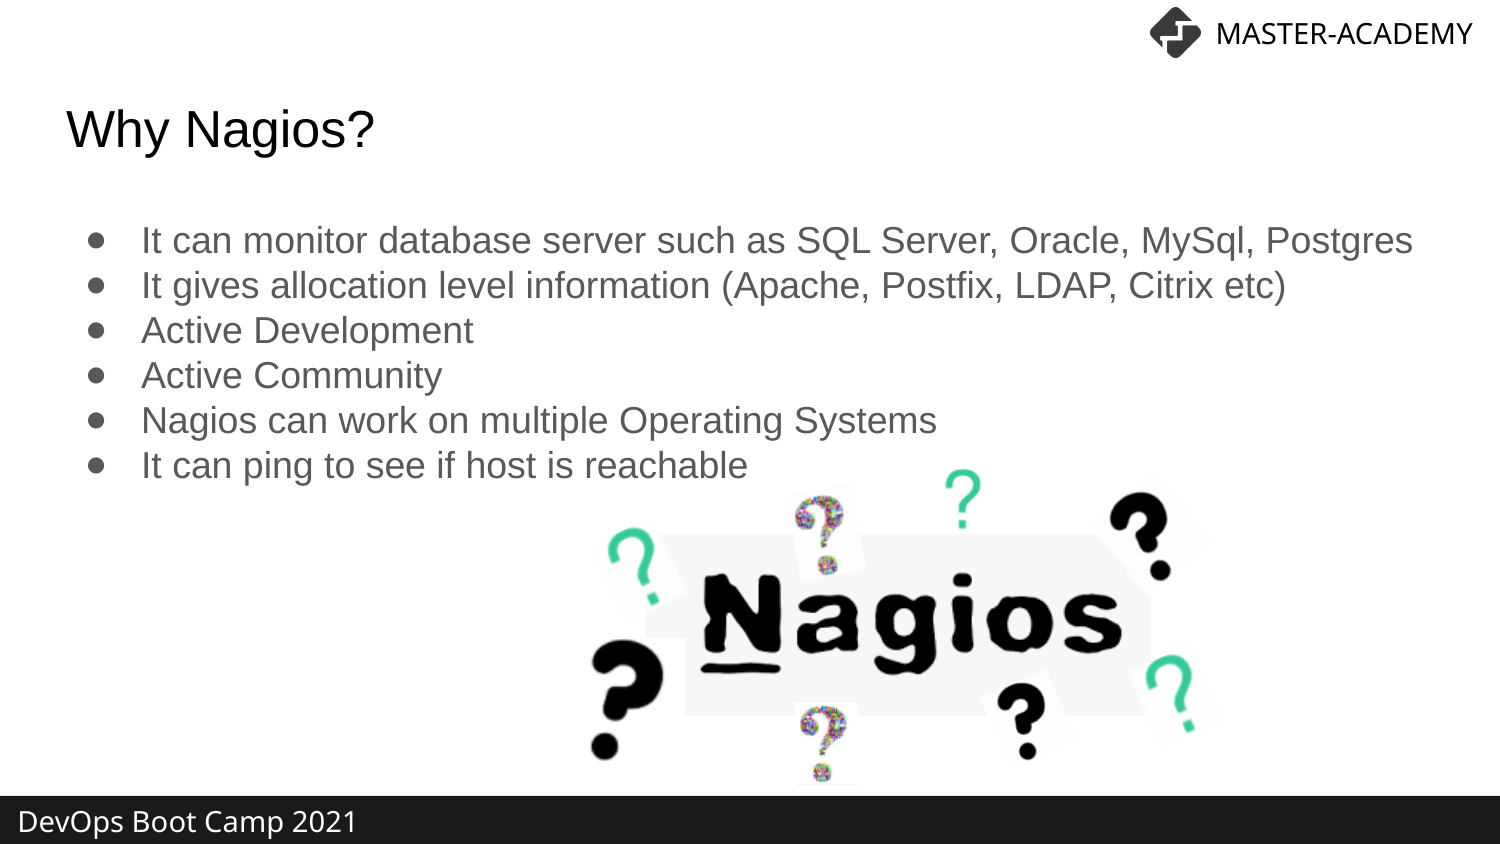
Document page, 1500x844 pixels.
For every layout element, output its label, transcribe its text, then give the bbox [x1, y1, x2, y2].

picture [936, 469, 988, 532]
title Why Nagios? [51, 72, 1449, 173]
text_box [407, 795, 1500, 844]
text_box MASTER-ACADEMY [1200, 0, 1500, 65]
picture [1150, 7, 1201, 59]
text_box DevOps Boot Camp 2021 [2, 788, 407, 844]
subtitle It can monitor database server such as SQL Server, Oracle, MySql, Postgres It gives allocation level information (Apache, Postfix, LDAP, Citrix etc) Active Development Active Community Nagios can work on multiple Operating Systems It can ping to see if host is reachable [51, 200, 1449, 785]
picture [569, 470, 1223, 785]
